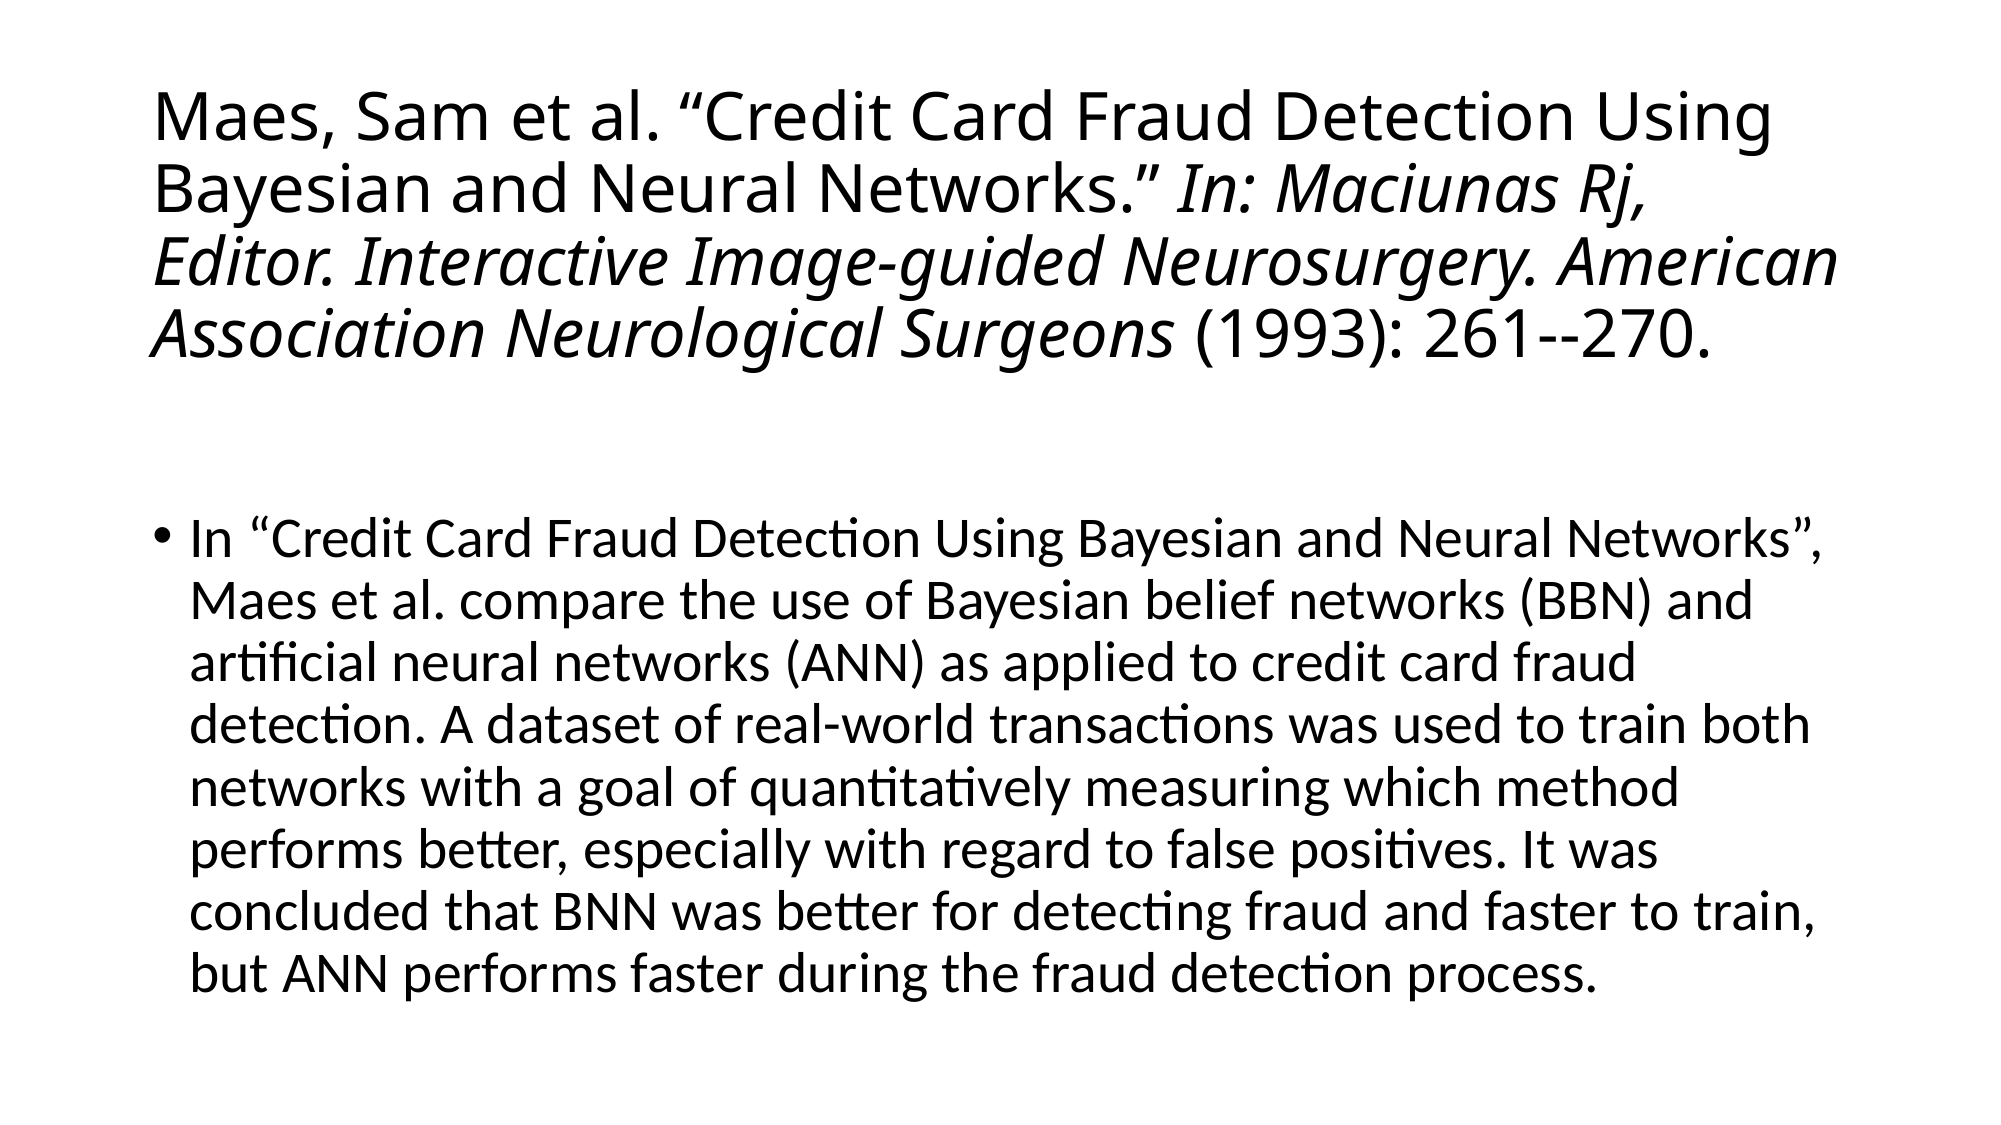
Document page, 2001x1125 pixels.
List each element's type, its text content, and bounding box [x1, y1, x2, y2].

list In “Credit Card Fraud Detection Using Bayesian and Neural Networks”, Maes et al. compare the use of Bayesian belief networks (BBN) and artificial neural networks (ANN) as applied to credit card fraud detection. A dataset of real-world transactions was used to train both networks with a goal of quantitatively measuring which method performs better, especially with regard to false positives. It was concluded that BNN was better for detecting fraud and faster to train, but ANN performs faster during the fraud detection process. [137, 500, 1863, 1014]
title Maes, Sam et al. “Credit Card Fraud Detection Using Bayesian and Neural Networks.” In: Maciunas Rj, Editor. Interactive Image-guided Neurosurgery. American Association Neurological Surgeons (1993): 261--270. [137, 59, 1863, 395]
